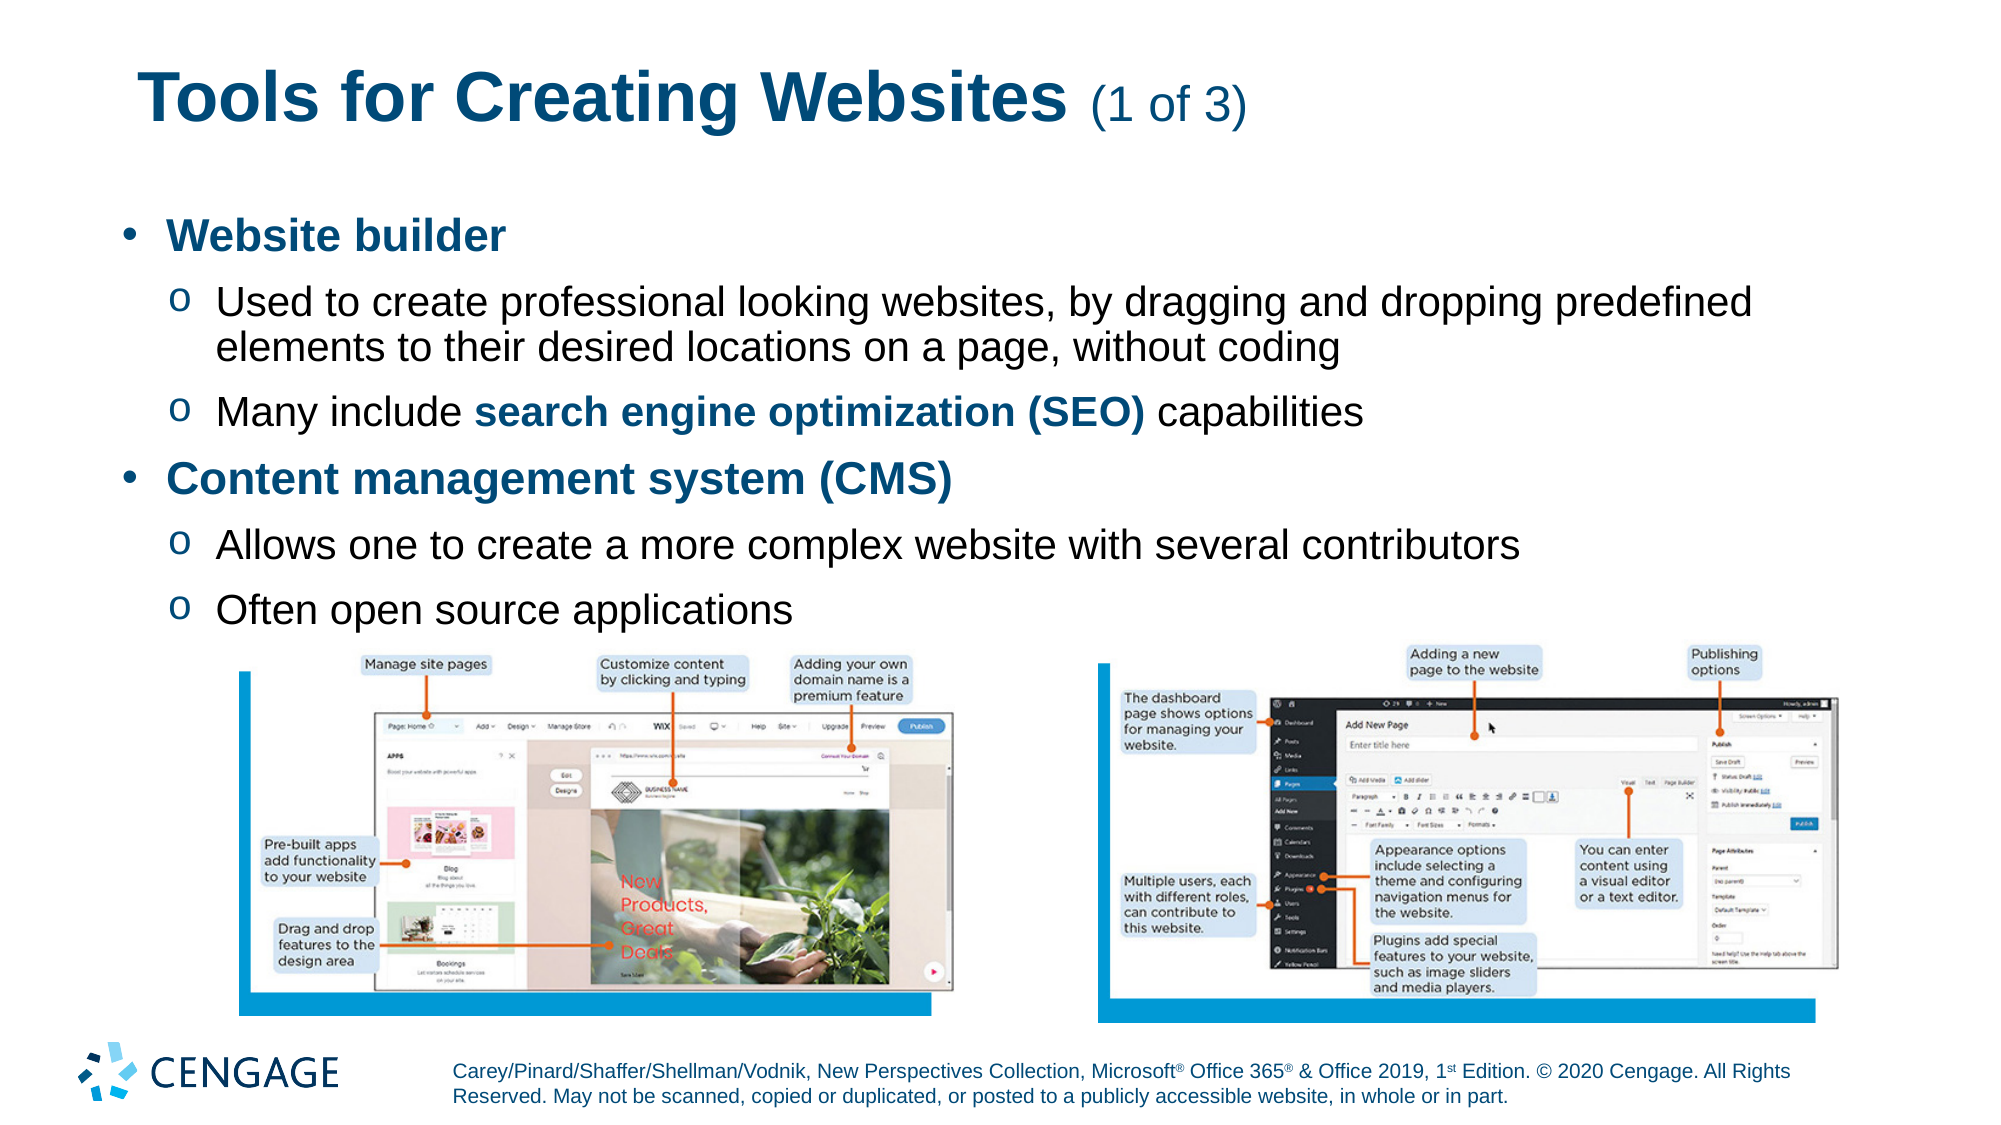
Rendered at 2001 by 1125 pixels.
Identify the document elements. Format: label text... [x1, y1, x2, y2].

picture [78, 1042, 338, 1101]
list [1098, 639, 1840, 1023]
list Website builder Used to create professional looking websites, by dragging and dropping predefined elements to their desired locations on a page, without coding Many include search engine optimization (S E O) capabilities Content management system (C M S) Allows one to create a more complex website with several contributors Often open source applications [121, 211, 1880, 634]
title Tools for Creating Websites (1 of 3) [137, 59, 1863, 171]
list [239, 648, 955, 1017]
